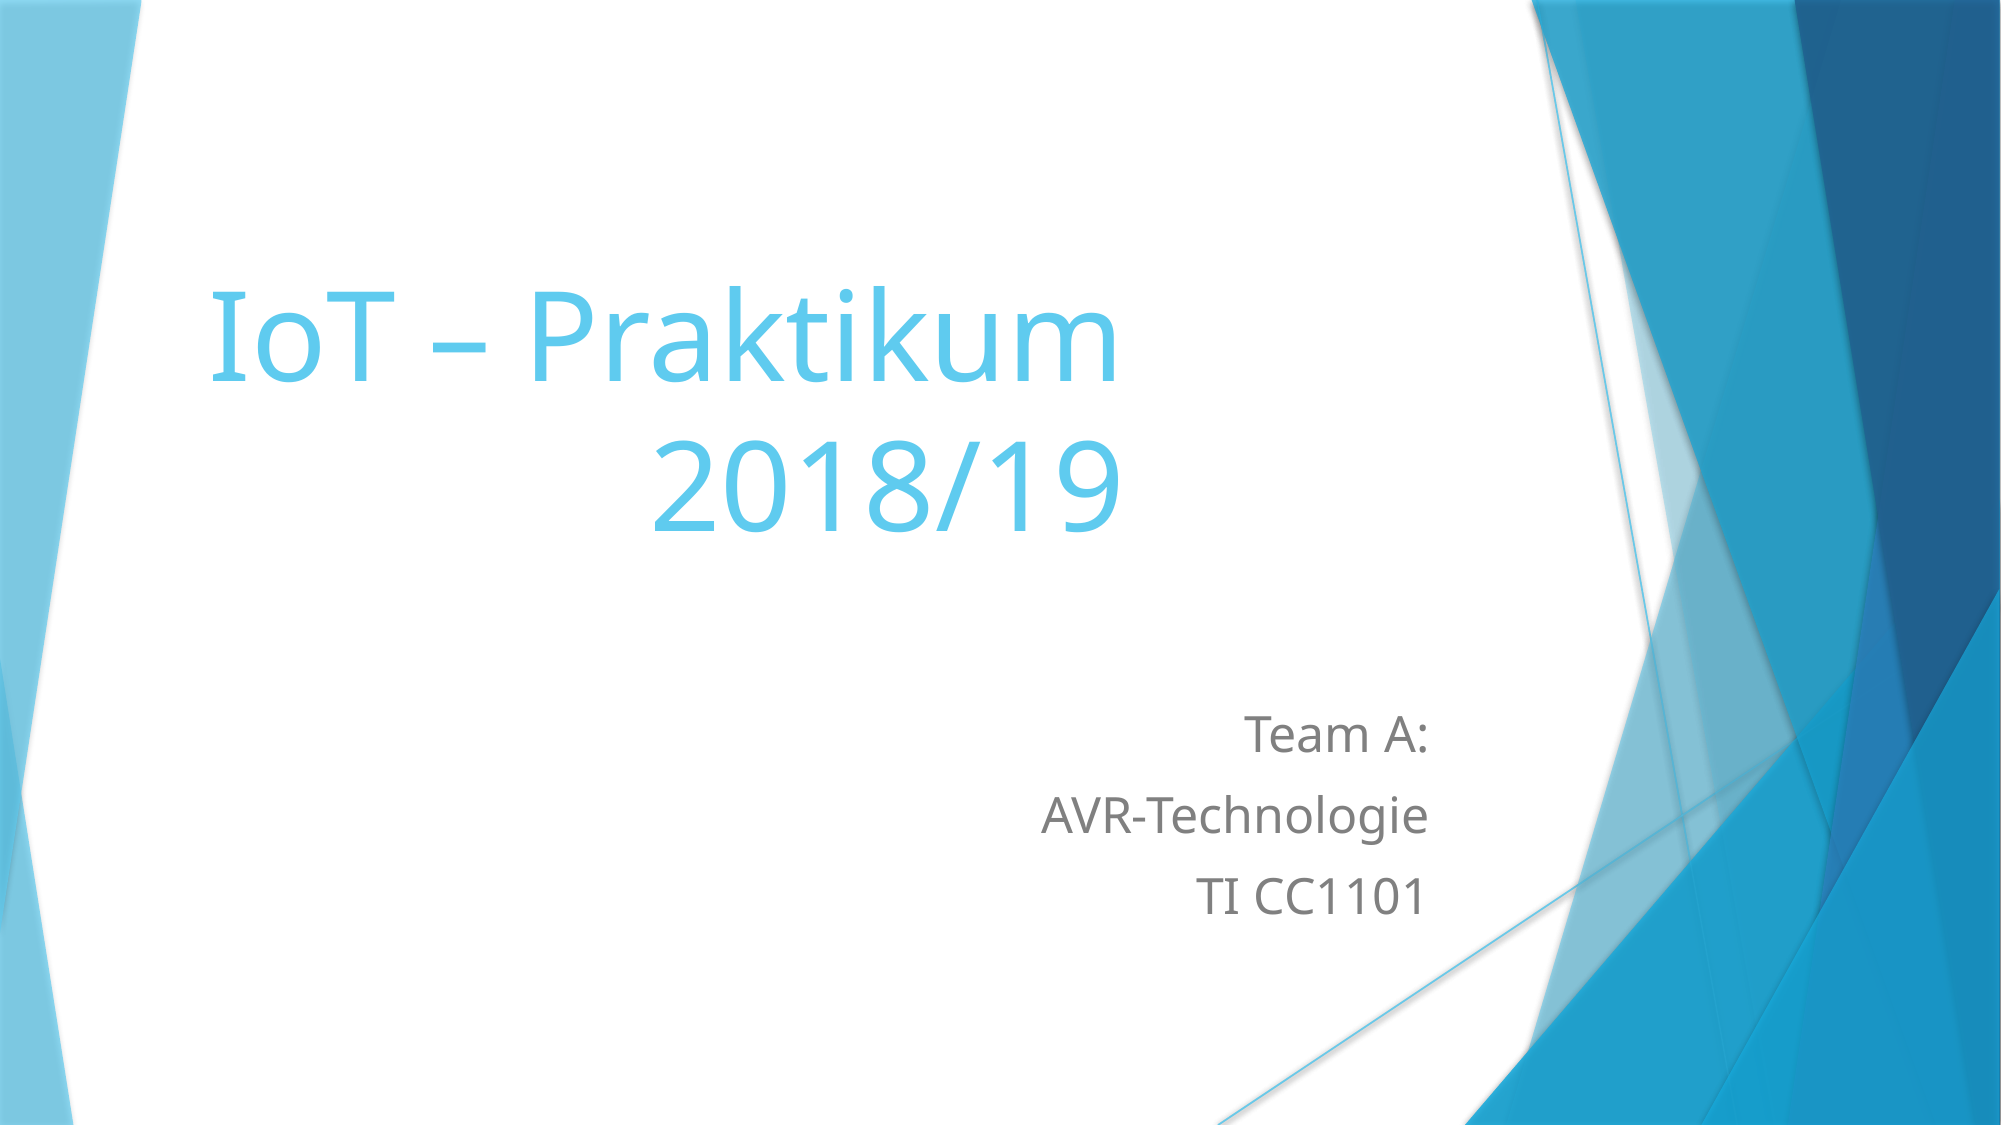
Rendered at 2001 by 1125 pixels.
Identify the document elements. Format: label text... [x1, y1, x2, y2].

text_box IoT – Praktikum 2018/19 [164, 294, 1140, 564]
text_box Team A: AVR-Technologie TI CC1101 [750, 695, 1445, 875]
